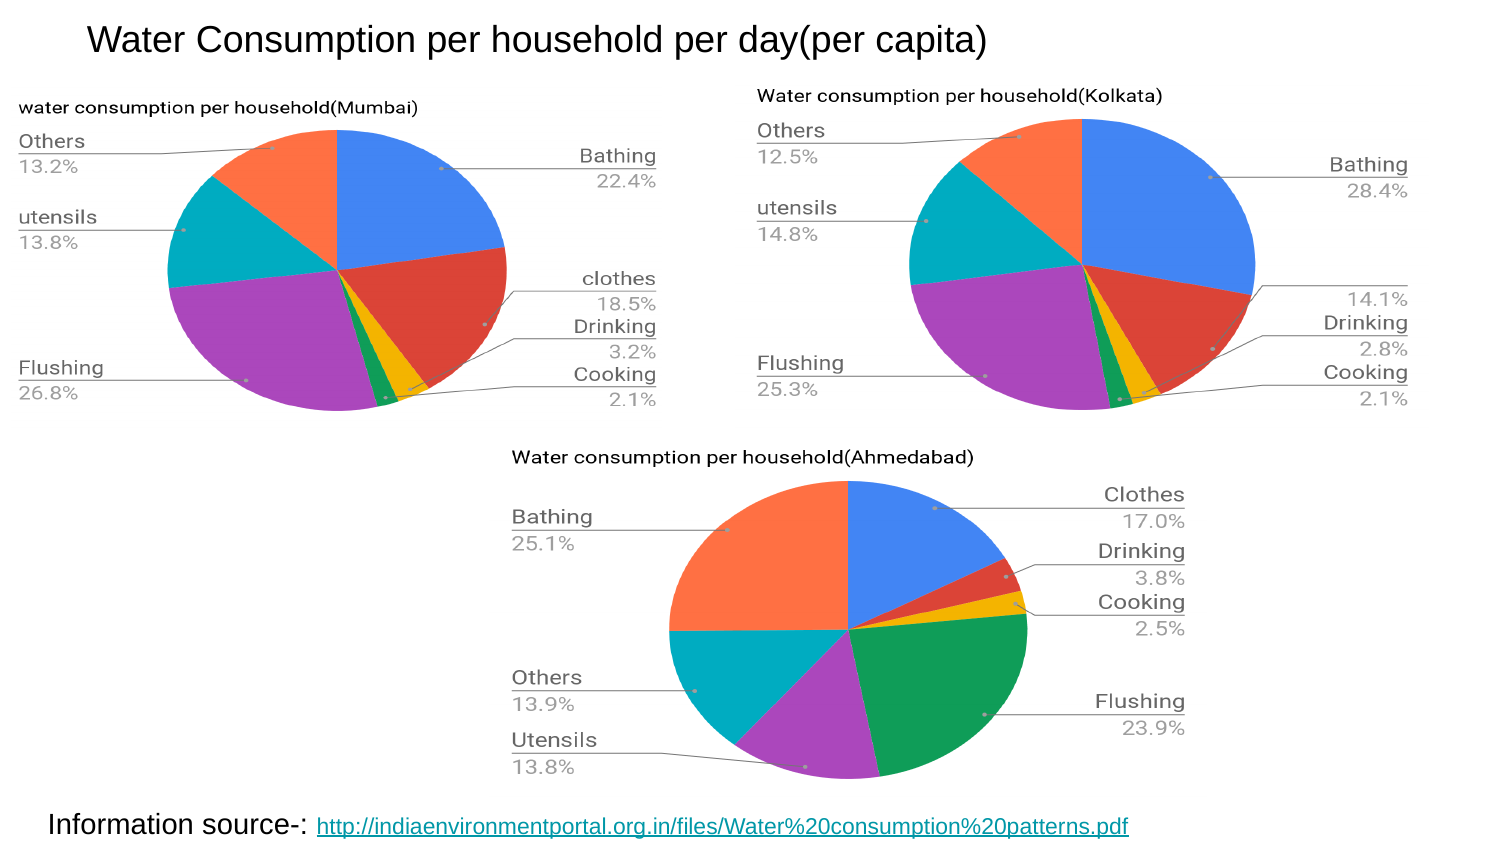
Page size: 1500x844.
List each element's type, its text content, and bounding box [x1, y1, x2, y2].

text_box Information source-: http://indiaenvironmentportal.org.in/files/Water%20consumption%20patterns.pdf [32, 789, 1462, 844]
text_box Water Consumption per household per day(per capita) [71, 0, 1429, 106]
picture [11, 80, 1429, 797]
